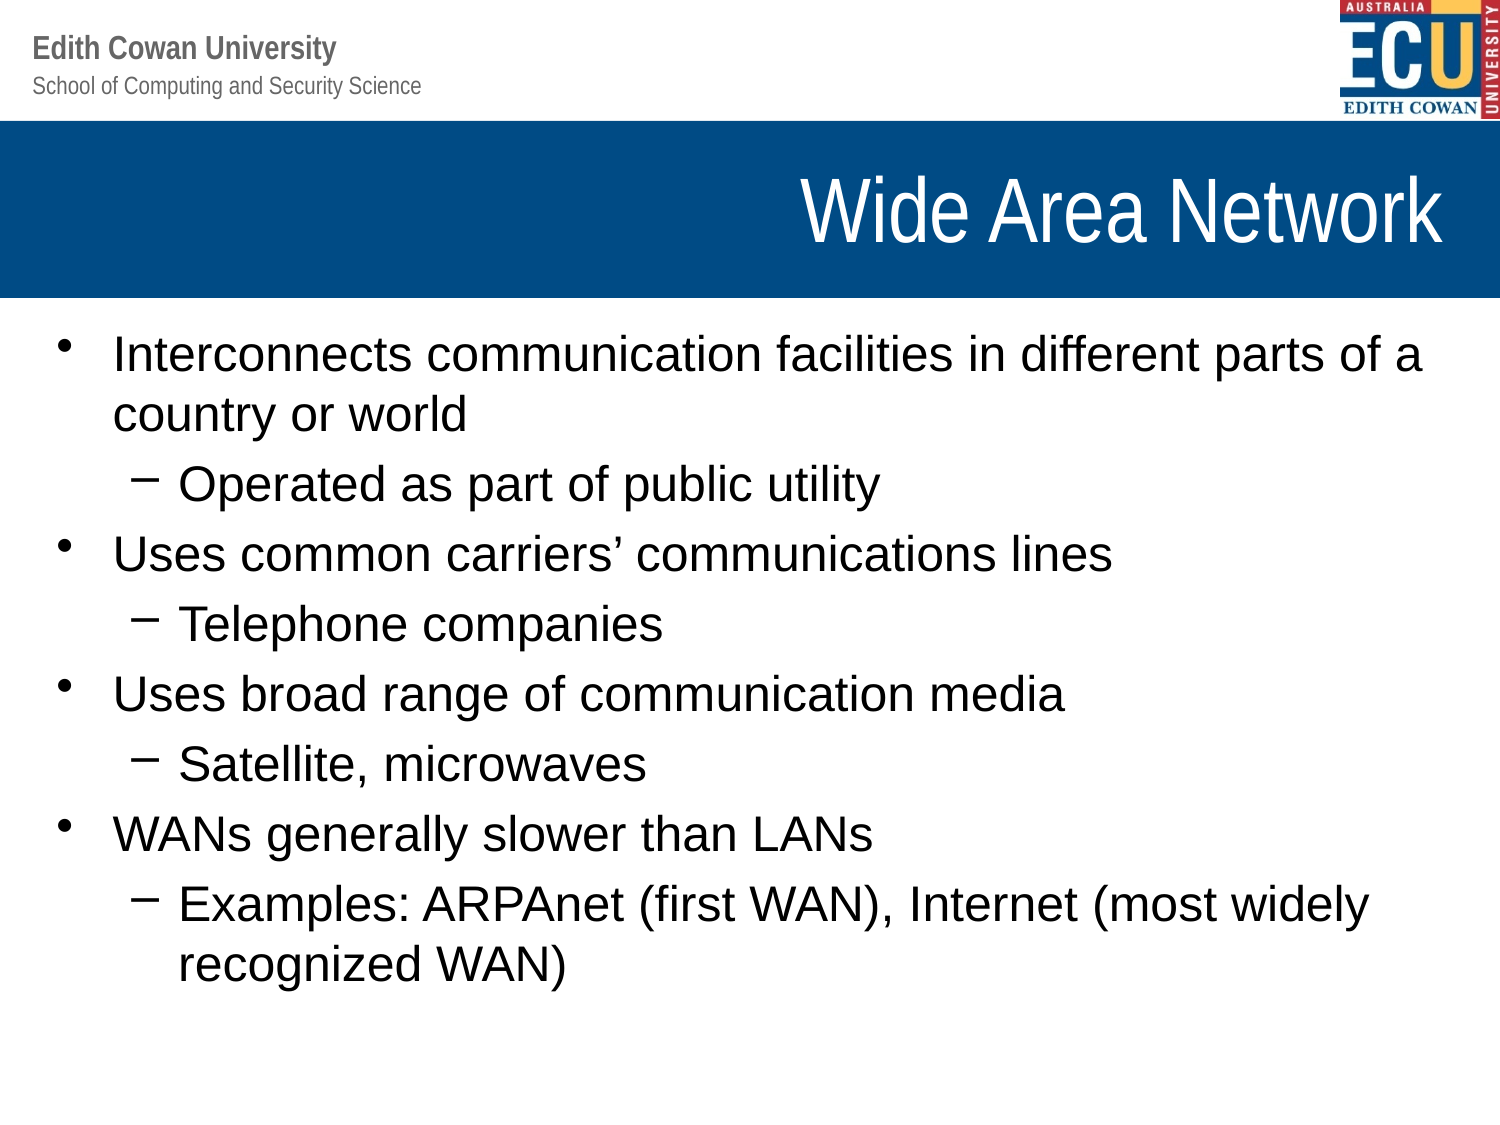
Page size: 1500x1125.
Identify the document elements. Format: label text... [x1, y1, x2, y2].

picture [1340, 0, 1500, 119]
title Wide Area Network [40, 123, 1460, 289]
list Interconnects communication facilities in different parts of a country or world Operated as part of public utility Uses common carriers’ communications lines Telephone companies Uses broad range of communication media Satellite, microwaves WANs generally slower than LANs Examples: ARPAnet (first WAN), Internet (most widely recognized WAN) [40, 314, 1460, 1083]
